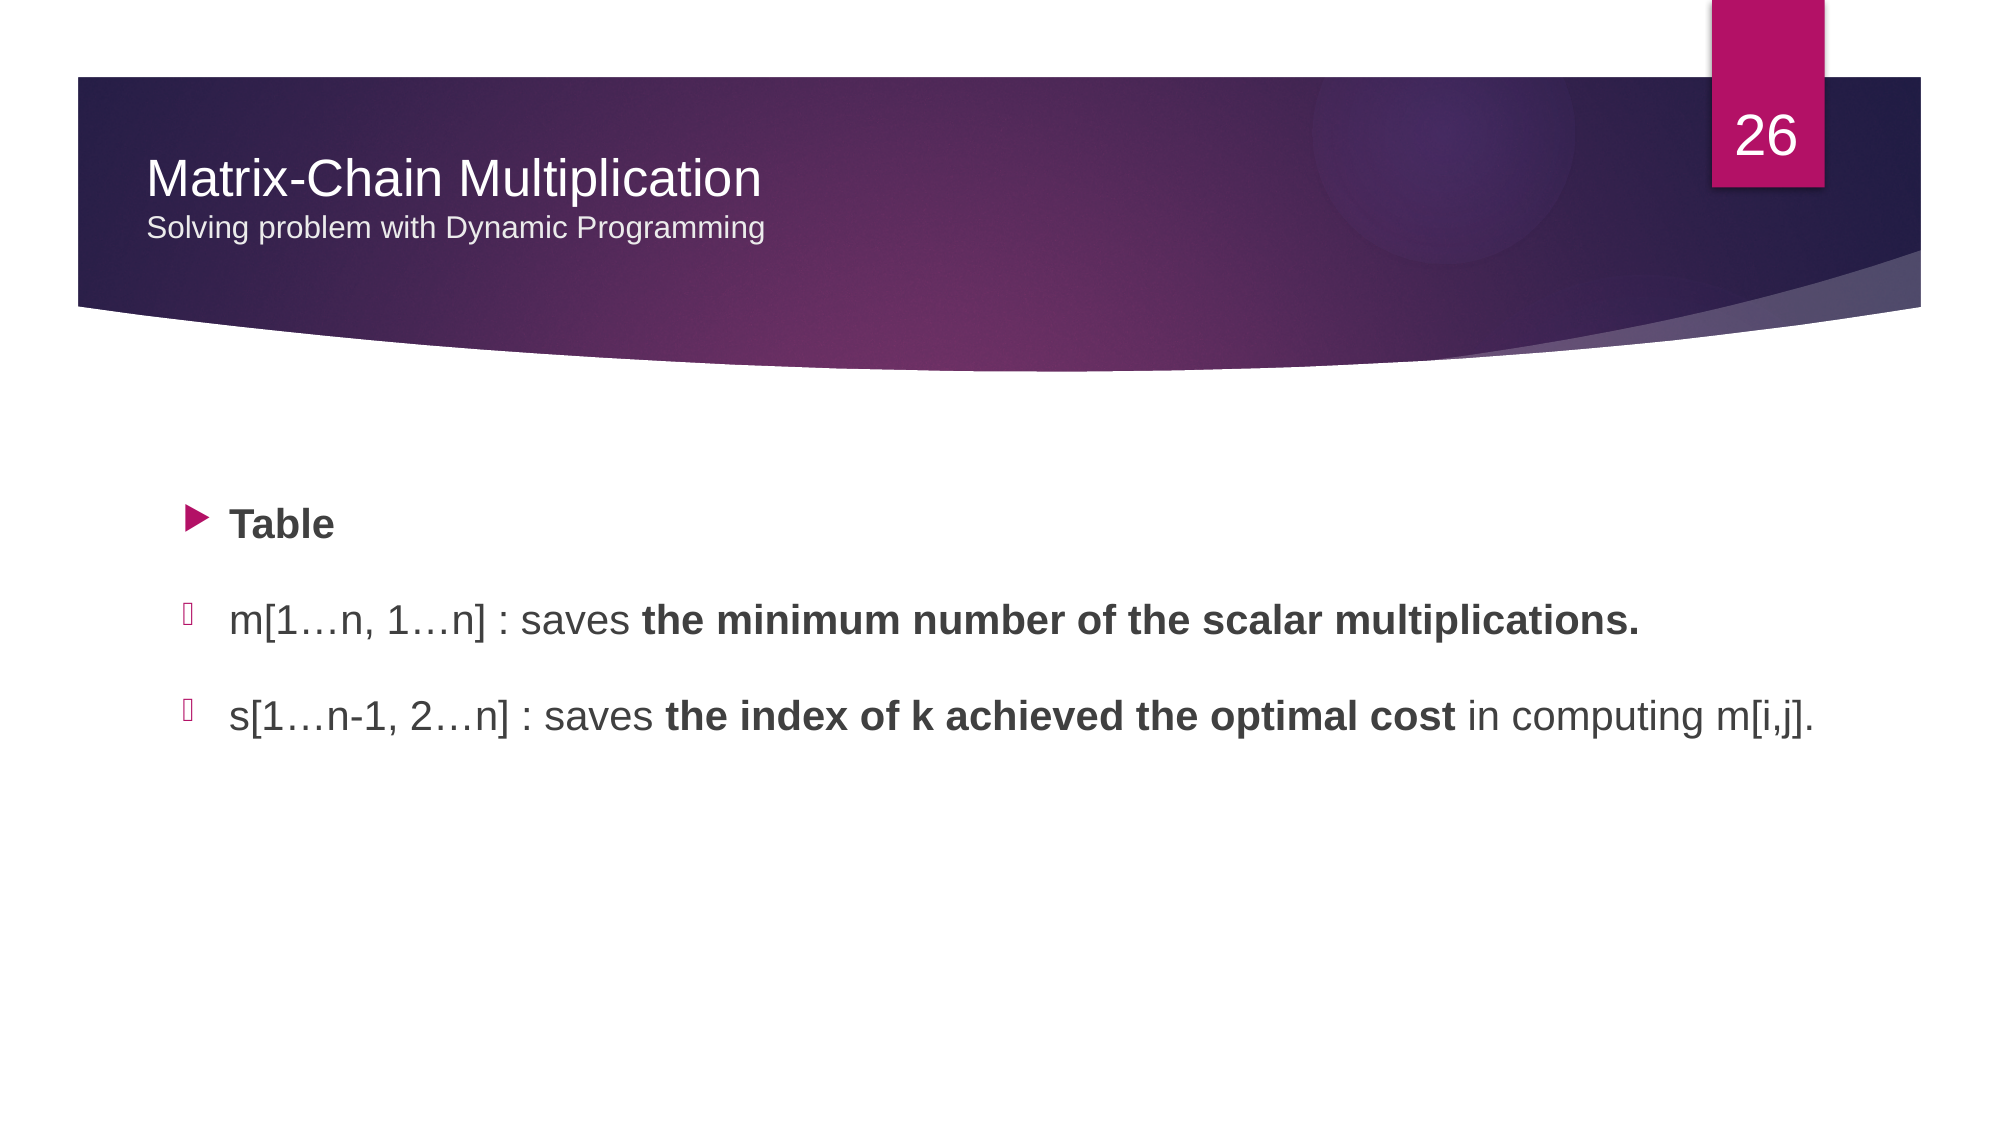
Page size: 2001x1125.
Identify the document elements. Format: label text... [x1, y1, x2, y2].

list Table m[1…n, 1…n] : saves the minimum number of the scalar multiplications. s[1…n-1, 2…n] : saves the index of k achieved the optimal cost in computing m[i,j]. [92, 464, 1923, 988]
slide_number 26 [1698, 48, 1836, 175]
title Matrix-Chain Multiplication Solving problem with Dynamic Programming [131, 136, 1569, 253]
